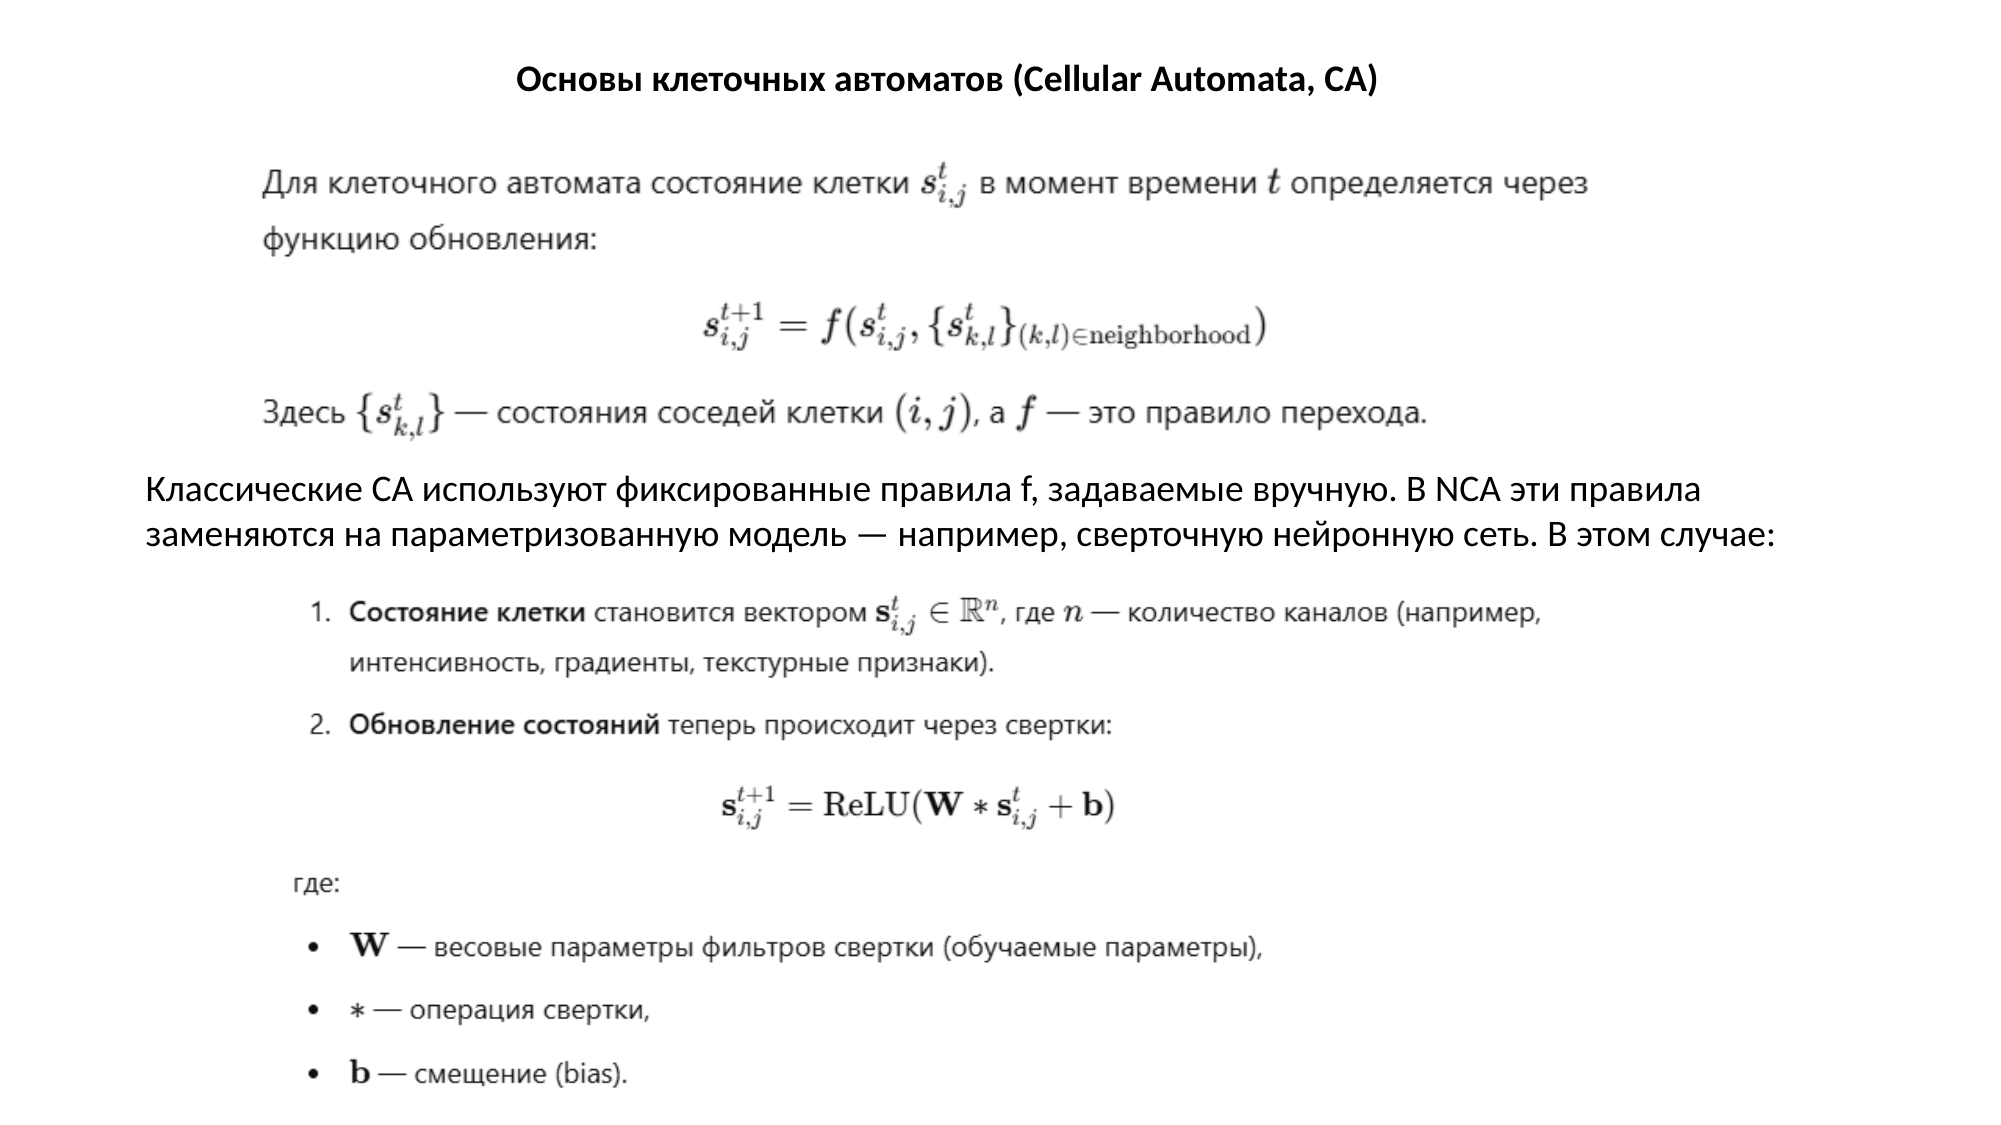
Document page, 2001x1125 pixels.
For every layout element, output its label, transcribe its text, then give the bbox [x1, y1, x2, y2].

text_box Классические CA используют фиксированные правила f, задаваемые вручную. В NCA эти правила заменяются на параметризованную модель — например, сверточную нейронную сеть. В этом случае: [130, 456, 1799, 562]
text_box Основы клеточных автоматов (Cellular Automata, CA) [501, 46, 1395, 107]
picture [287, 584, 1610, 1102]
picture [218, 143, 1678, 492]
